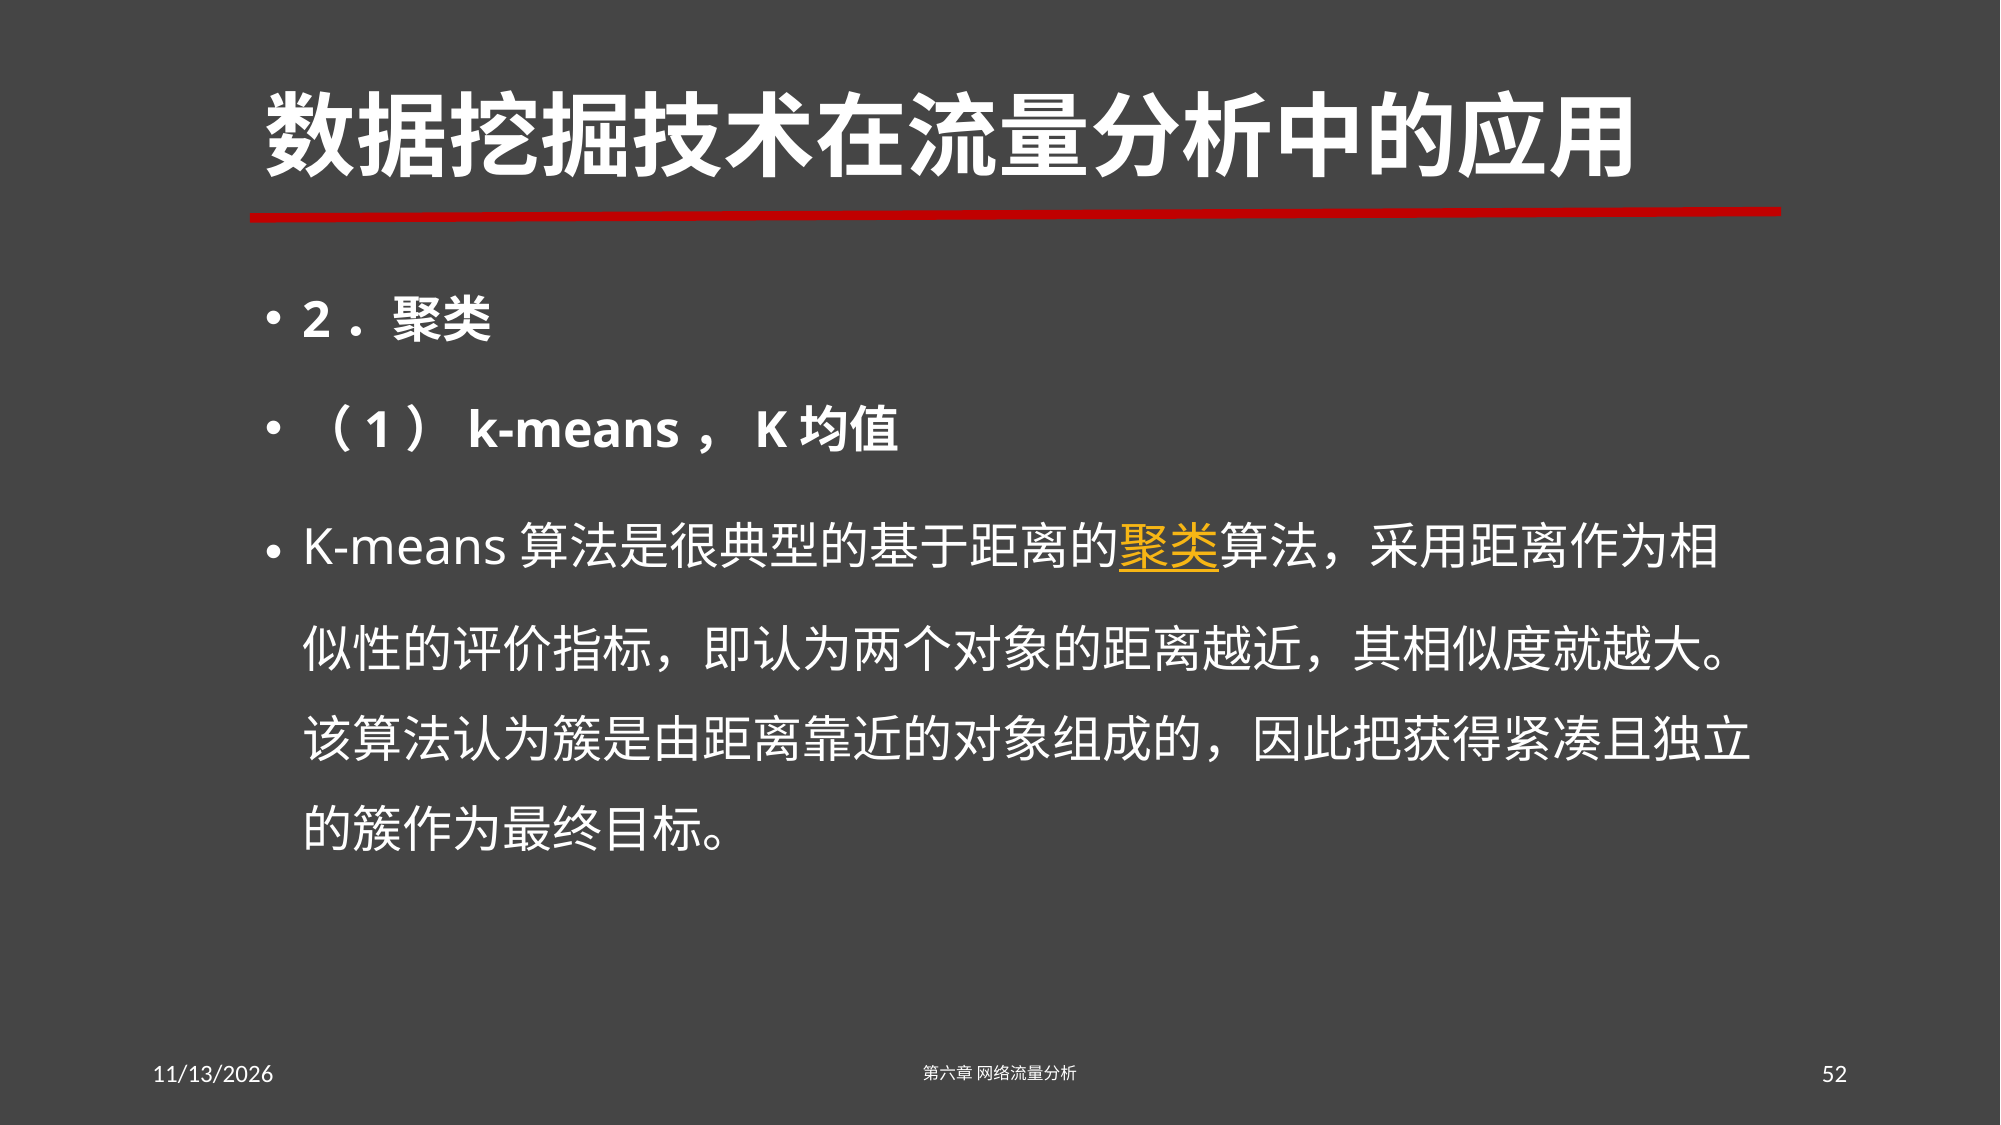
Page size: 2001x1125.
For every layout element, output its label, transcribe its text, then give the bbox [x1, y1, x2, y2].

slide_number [137, 1042, 588, 1103]
title 数据挖掘技术在流量分析中的应用 [249, 30, 1782, 249]
slide_number 52 [1412, 1042, 1863, 1103]
list 2．聚类 （1）k-means，K均值 K-means算法是很典型的基于距离的聚类算法，采用距离作为相似性的评价指标，即认为两个对象的距离越近，其相似度就越大。该算法认为簇是由距离靠近的对象组成的，因此把获得紧凑且独立的簇作为最终目标。 [249, 249, 1782, 1011]
footer 第六章 网络流量分析 [662, 1042, 1338, 1103]
